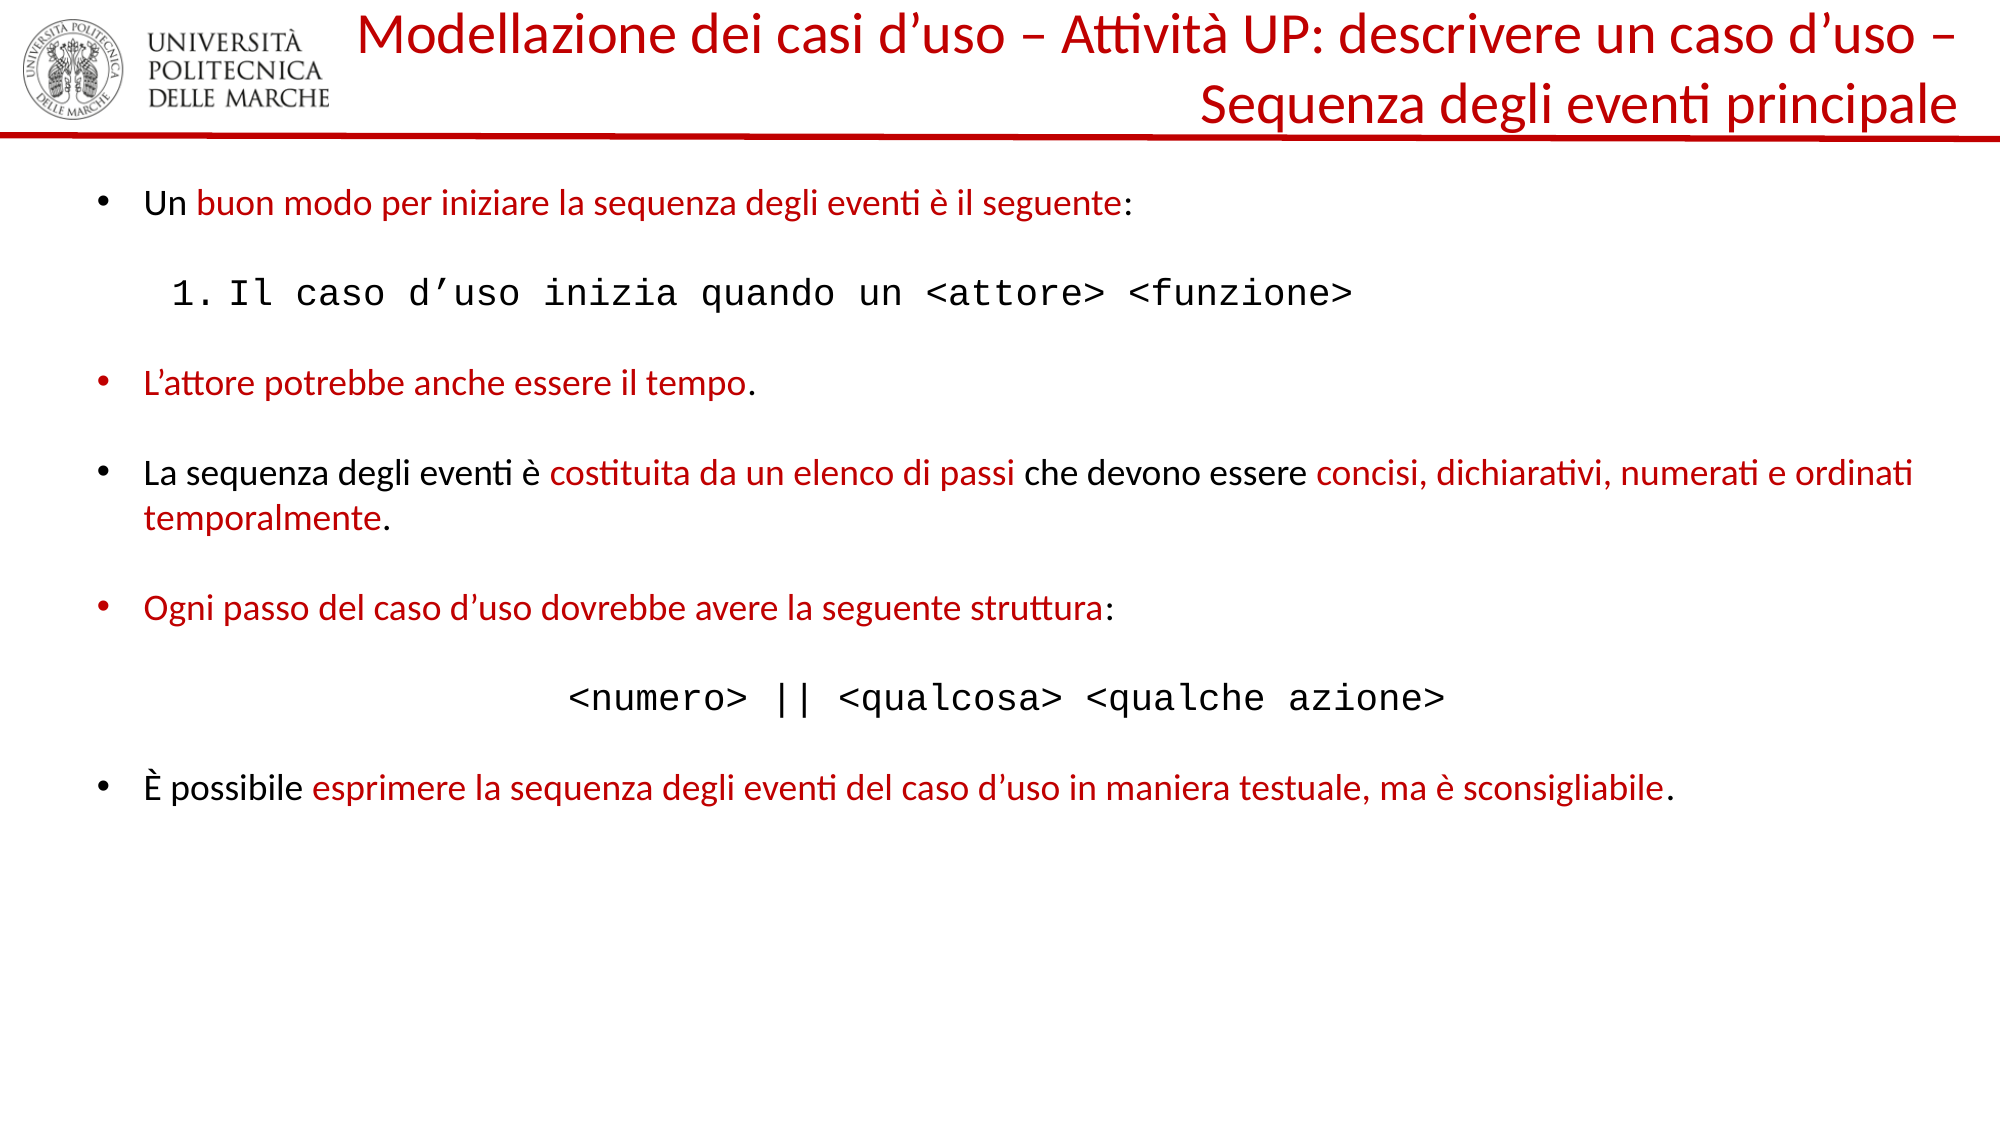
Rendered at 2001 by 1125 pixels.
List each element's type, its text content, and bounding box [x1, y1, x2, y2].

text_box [0, 135, 2000, 139]
text_box Un buon modo per iniziare la sequenza degli eventi è il seguente: Il caso d’uso inizia quando un <attore> <funzione> L’attore potrebbe anche essere il tempo. La sequenza degli eventi è costituita da un elenco di passi che devono essere concisi, dichiarativi, numerati e ordinati temporalmente. Ogni passo del caso d’uso dovrebbe avere la seguente struttura: <numero> || <qualcosa> <qualche azione> È possibile esprimere la sequenza degli eventi del caso d’uso in maniera testuale, ma è sconsigliabile. [82, 170, 1932, 861]
text_box Modellazione dei casi d’uso – Attività UP: descrivere un caso d’uso – Sequenza degli eventi principale [341, 0, 1974, 135]
text_box Modellazione dei casi d’uso – Attività UP: descrivere un caso d’uso – Sequenza degli eventi principale [341, 139, 1974, 143]
picture [23, 17, 329, 122]
